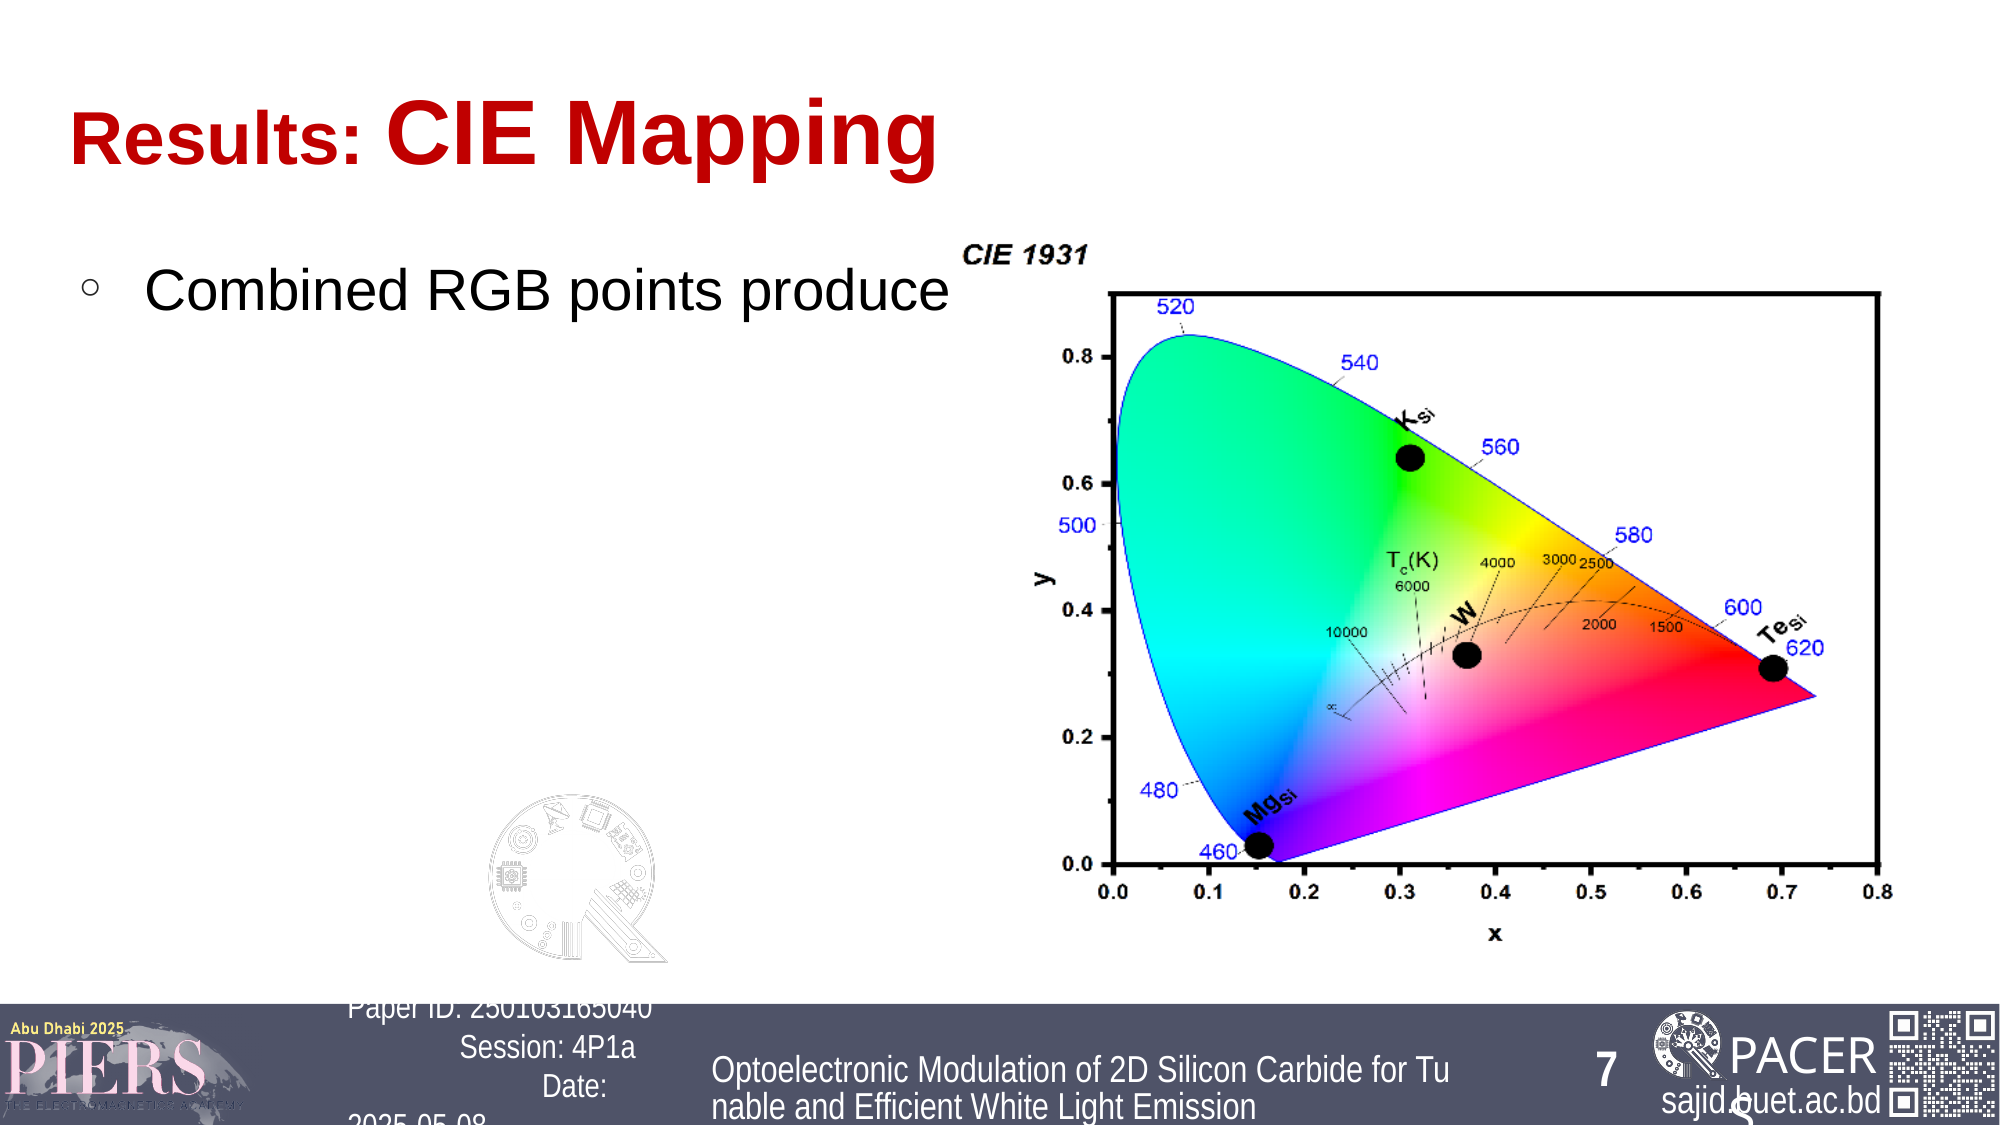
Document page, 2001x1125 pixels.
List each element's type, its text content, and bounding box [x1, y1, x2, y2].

title Results: CIE Mapping [54, 75, 1949, 195]
footer Optoelectronic Modulation of 2D Silicon Carbide for Tunable and Efficient White Light Emission [696, 1007, 1466, 1125]
picture [1884, 1003, 2000, 1124]
list Combined RGB points produce white light in chromaticity map [54, 245, 1949, 990]
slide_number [332, 1009, 669, 1120]
picture [1647, 1008, 1728, 1083]
slide_number 7 [1522, 1016, 1634, 1118]
picture [950, 233, 1907, 949]
picture [0, 1014, 265, 1125]
